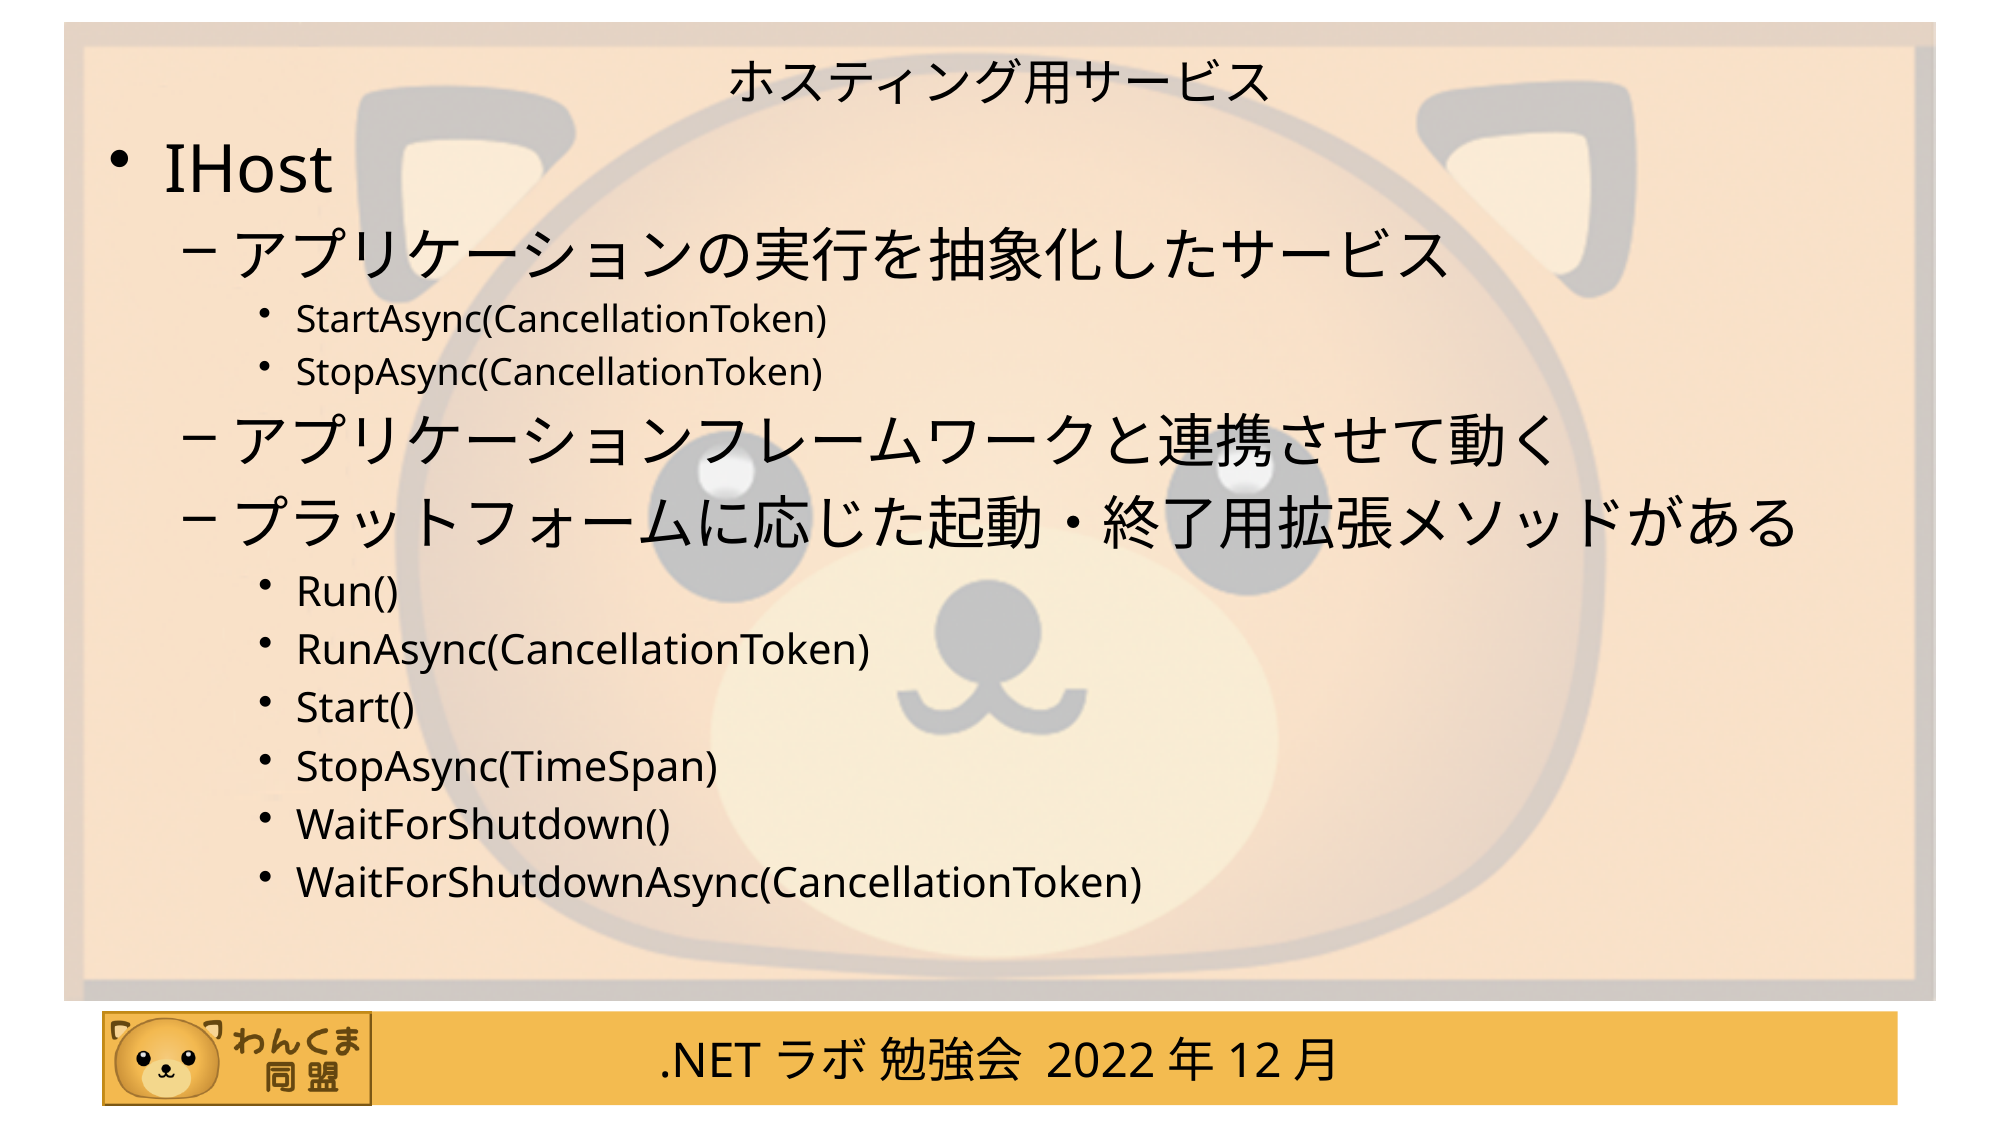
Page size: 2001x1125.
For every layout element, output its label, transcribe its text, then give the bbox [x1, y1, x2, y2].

title ホスティング用サービス [93, 49, 1907, 113]
picture [102, 1011, 372, 1106]
picture [64, 22, 1936, 1001]
list IHost アプリケーションの実行を抽象化したサービス StartAsync(CancellationToken) StopAsync(CancellationToken) アプリケーションフレームワークと連携させて動く プラットフォームに応じた起動・終了用拡張メソッドがある Run() RunAsync(CancellationToken) Start() StopAsync(TimeSpan) WaitForShutdown() WaitForShutdownAsync(CancellationToken) [93, 118, 1907, 988]
